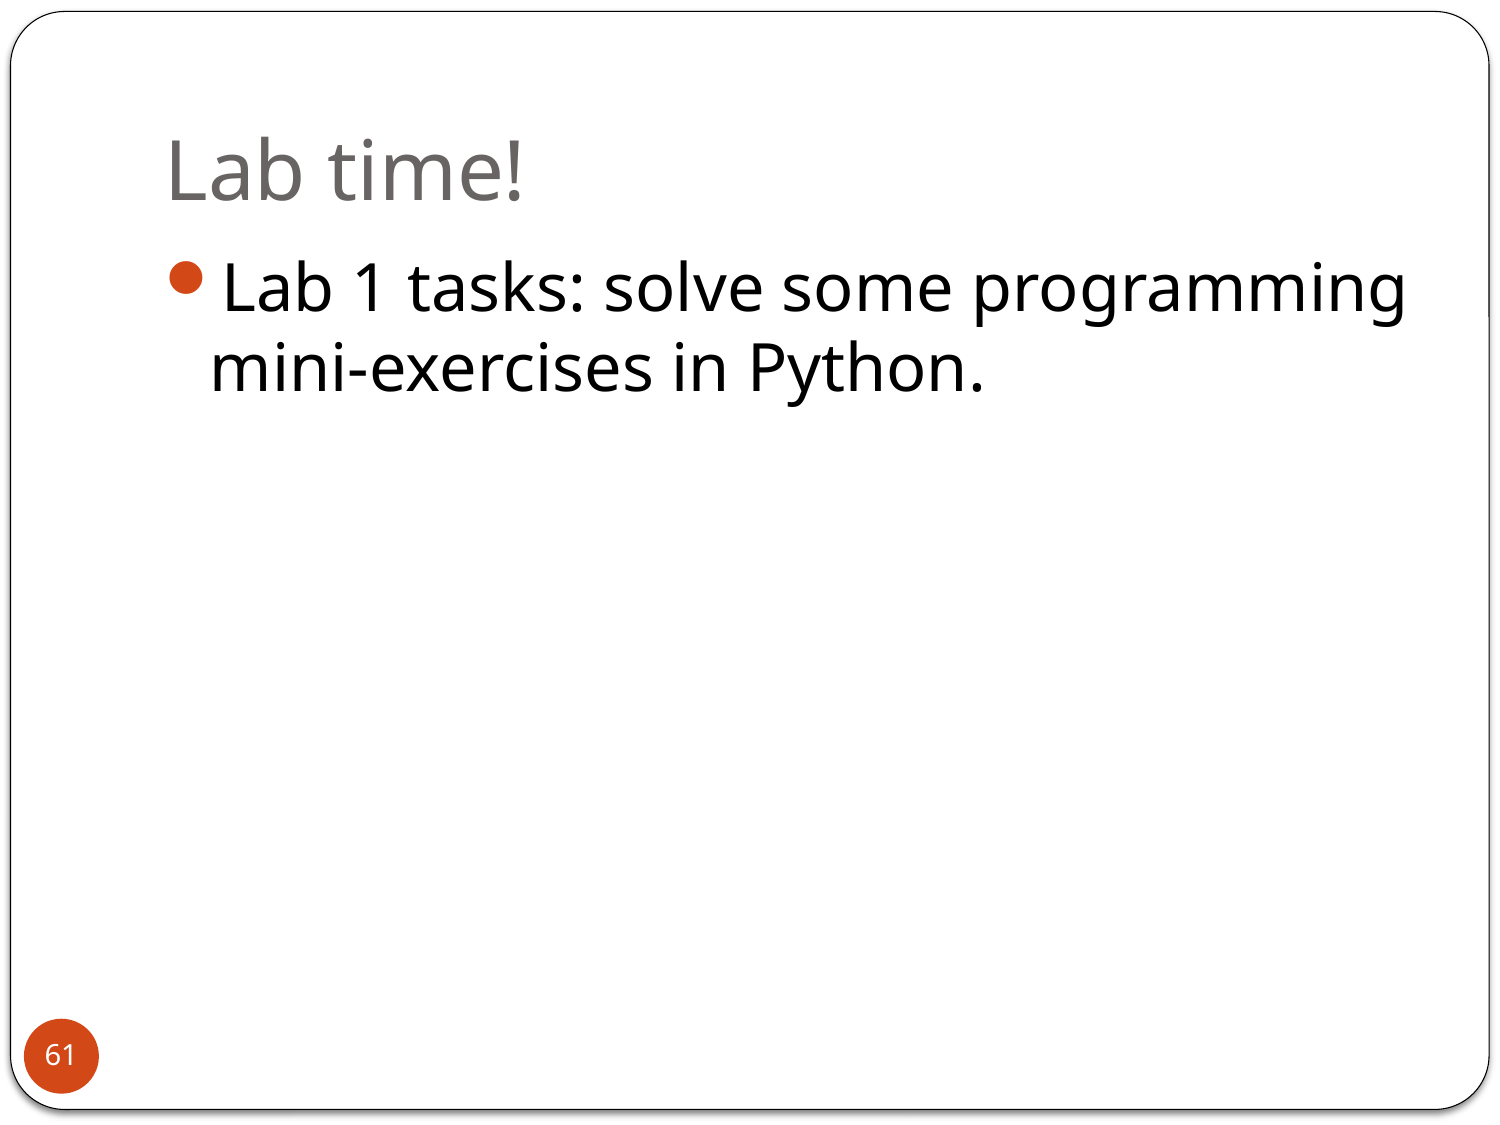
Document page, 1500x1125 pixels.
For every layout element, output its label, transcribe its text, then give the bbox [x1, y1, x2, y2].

slide_number 61 [23, 1018, 99, 1094]
list Lab 1 tasks: solve some programming mini-exercises in Python. [150, 237, 1425, 988]
title Lab time! [150, 45, 1425, 233]
